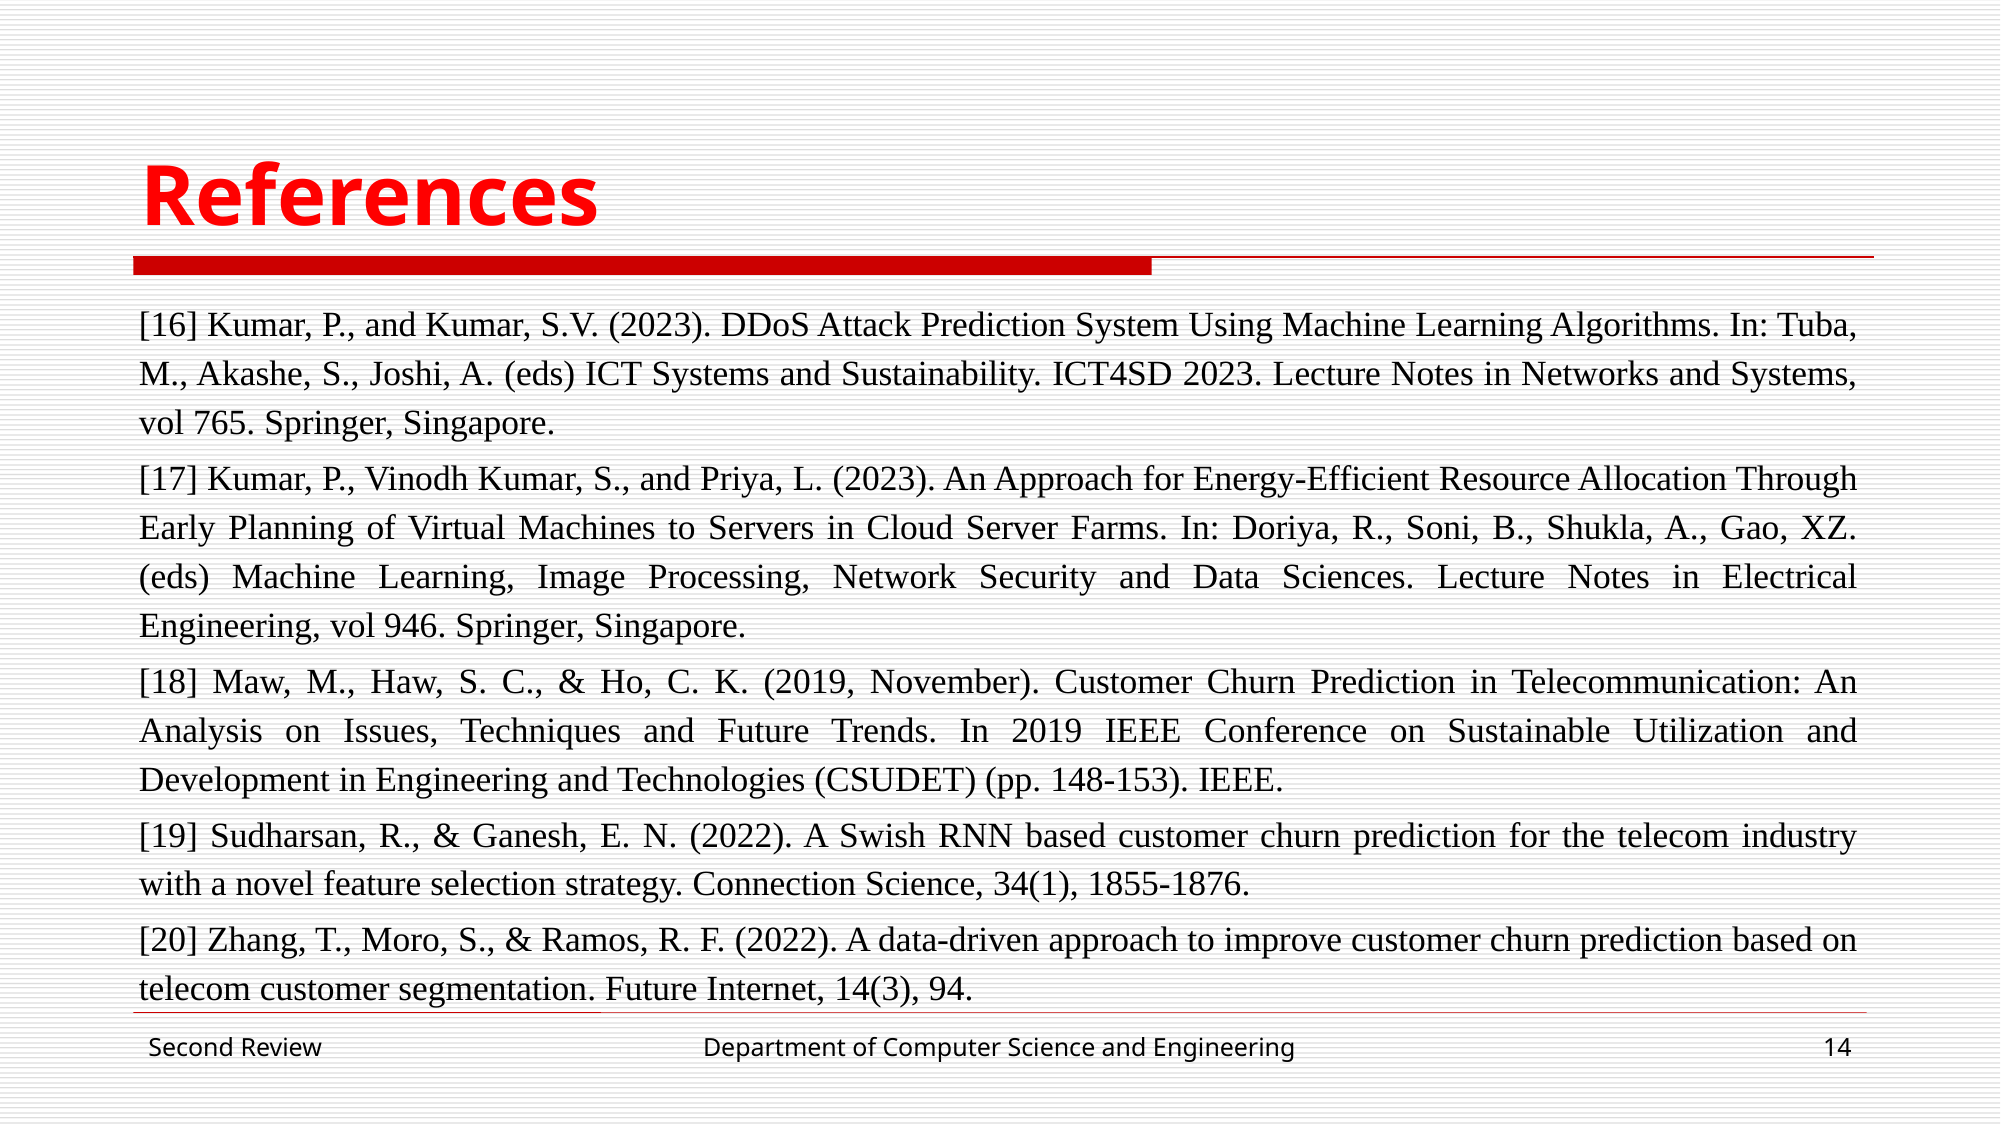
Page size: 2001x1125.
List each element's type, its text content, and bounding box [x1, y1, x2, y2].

slide_number 14 [1433, 1024, 1867, 1103]
title References [125, 50, 1876, 250]
footer Department of Computer Science and Engineering [683, 1024, 1317, 1103]
list [16] Kumar, P., and Kumar, S.V. (2023). DDoS Attack Prediction System Using Machine Learning Algorithms. In: Tuba, M., Akashe, S., Joshi, A. (eds) ICT Systems and Sustainability. ICT4SD 2023. Lecture Notes in Networks and Systems, vol 765. Springer, Singapore. [17] Kumar, P., Vinodh Kumar, S., and Priya, L. (2023). An Approach for Energy-Efficient Resource Allocation Through Early Planning of Virtual Machines to Servers in Cloud Server Farms. In: Doriya, R., Soni, B., Shukla, A., Gao, XZ. (eds) Machine Learning, Image Processing, Network Security and Data Sciences. Lecture Notes in Electrical Engineering, vol 946. Springer, Singapore. [18] Maw, M., Haw, S. C., & Ho, C. K. (2019, November). Customer Churn Prediction in Telecommunication: An Analysis on Issues, Techniques and Future Trends. In 2019 IEEE Conference on Sustainable Utilization and Development in Engineering and Technologies (CSUDET) (pp. 148-153). IEEE. [19] Sudharsan, R., & Ganesh, E. N. (2022). A Swish RNN based customer churn prediction for the telecom industry with a novel feature selection strategy. Connection Science, 34(1), 1855-1876. [20] Zhang, T., Moro, S., & Ramos, R. F. (2022). A data-driven approach to improve customer churn prediction based on telecom customer segmentation. Future Internet, 14(3), 94. [123, 287, 1874, 988]
slide_number Second Review [133, 1024, 567, 1103]
picture [0, 0, 2001, 1125]
